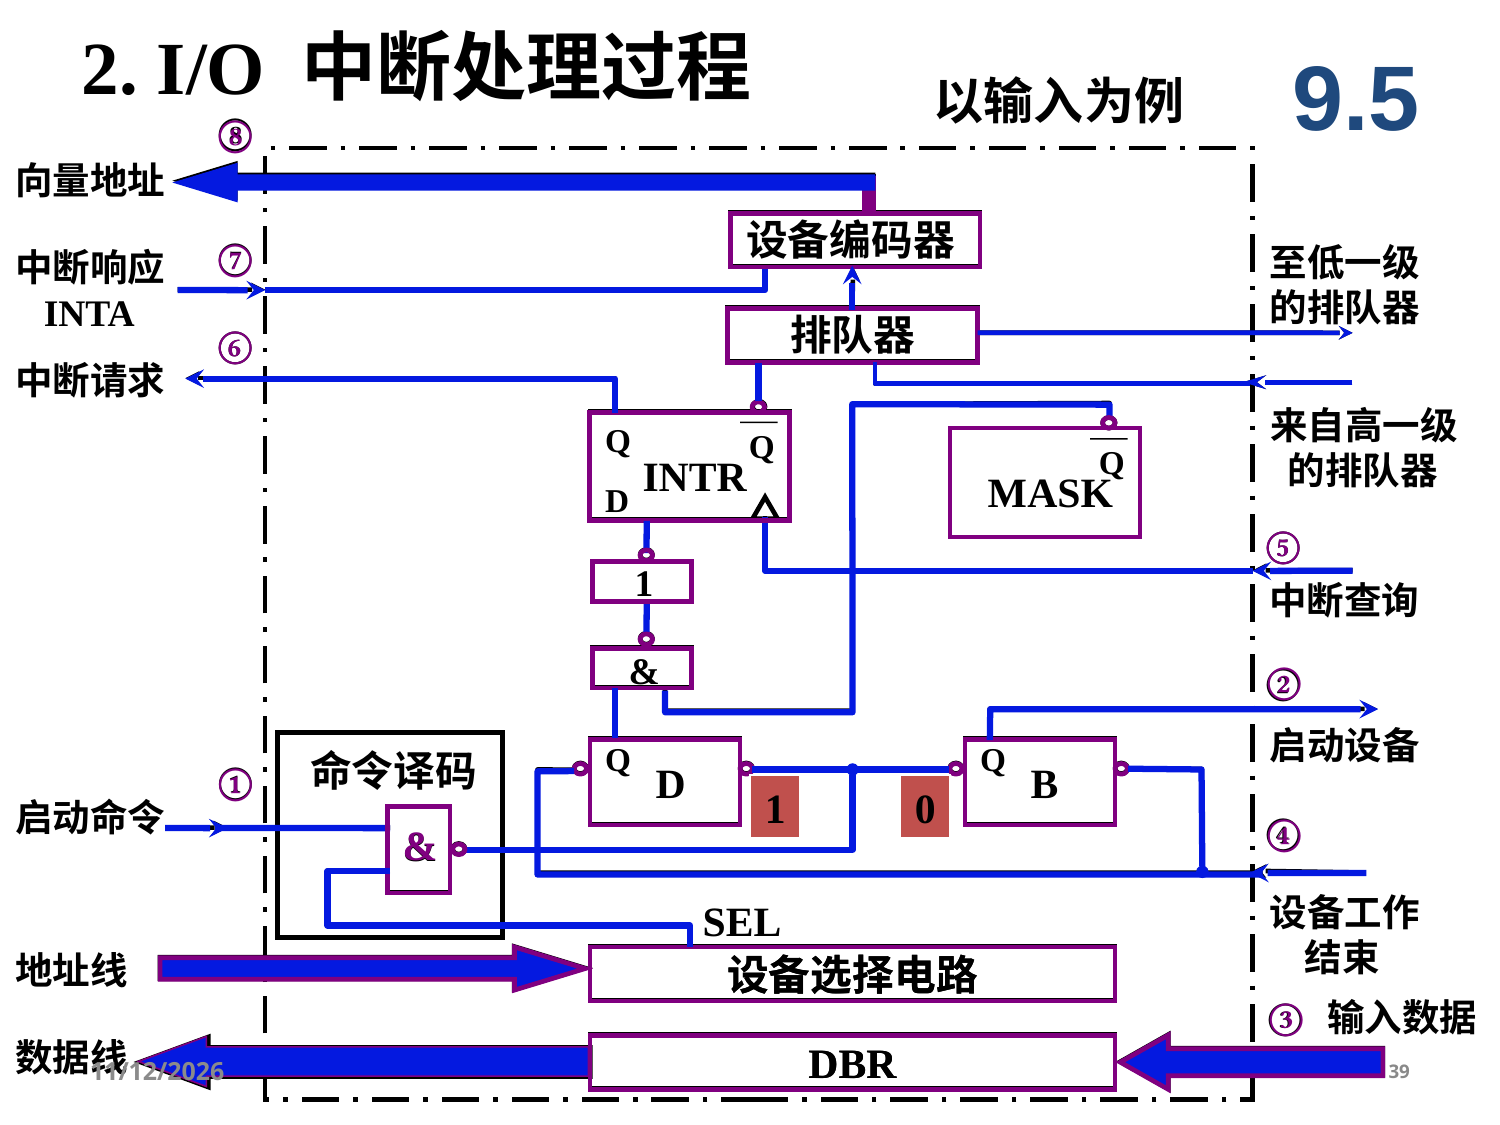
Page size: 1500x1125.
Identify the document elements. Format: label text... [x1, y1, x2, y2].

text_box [749, 774, 952, 841]
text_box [177, 224, 766, 291]
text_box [185, 312, 1353, 413]
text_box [589, 739, 1116, 761]
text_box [537, 763, 1367, 875]
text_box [589, 421, 659, 521]
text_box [174, 101, 876, 214]
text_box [1146, 512, 1353, 578]
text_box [0, 99, 1500, 1100]
text_box 9.5 [1262, 24, 1450, 97]
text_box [989, 647, 1379, 741]
text_box 以输入为例 [919, 62, 1262, 97]
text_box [387, 806, 466, 894]
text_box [664, 421, 1141, 713]
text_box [164, 749, 391, 829]
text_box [1120, 984, 1384, 1090]
text_box 2. I/O 中断处理过程 [67, 12, 767, 97]
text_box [592, 633, 659, 689]
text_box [592, 549, 659, 602]
